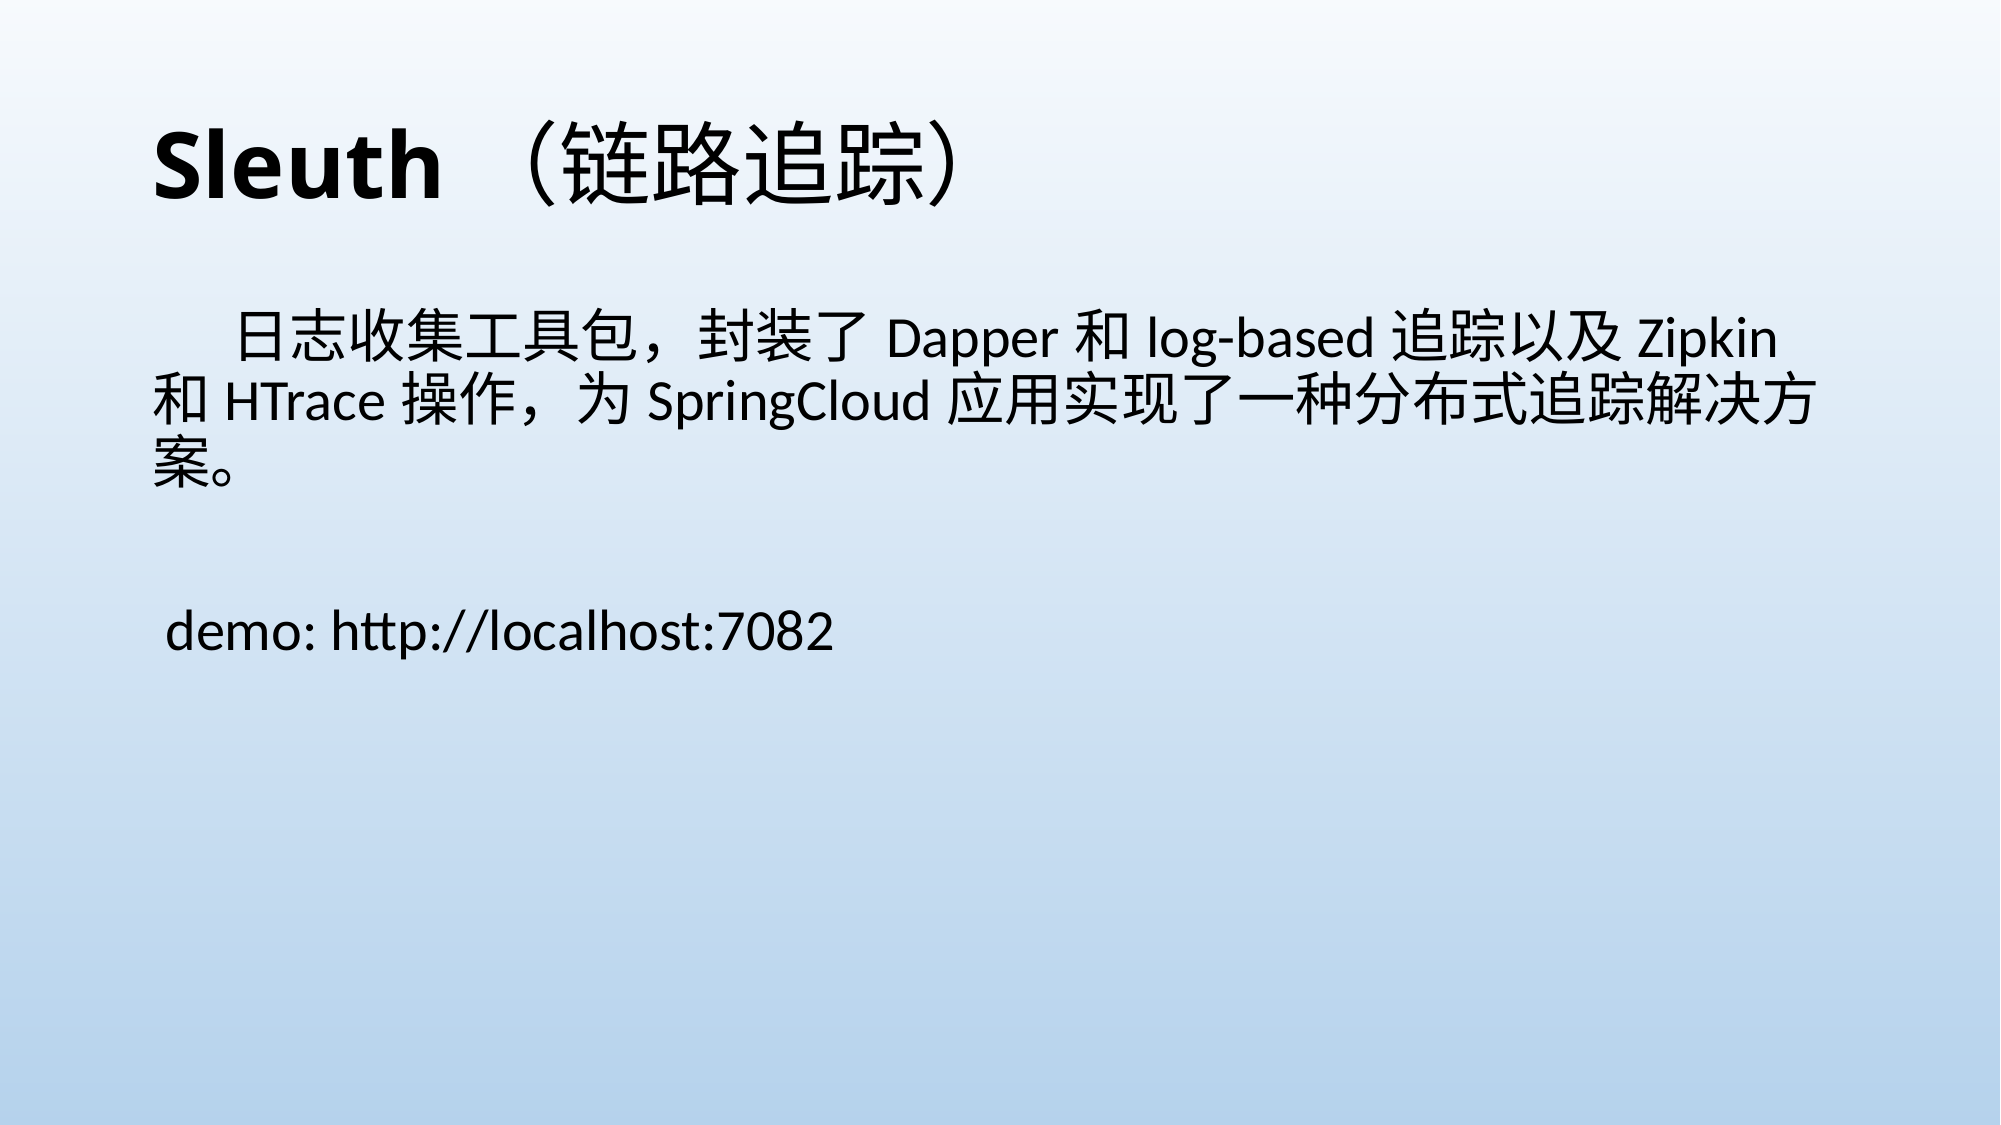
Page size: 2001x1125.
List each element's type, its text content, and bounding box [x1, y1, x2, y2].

list 日志收集工具包，封装了Dapper和log-based追踪以及Zipkin和HTrace操作，为SpringCloud应用实现了一种分布式追踪解决方案。 demo: http://localhost:7082 [137, 299, 1863, 1014]
title Sleuth（链路追踪） [137, 59, 1863, 278]
